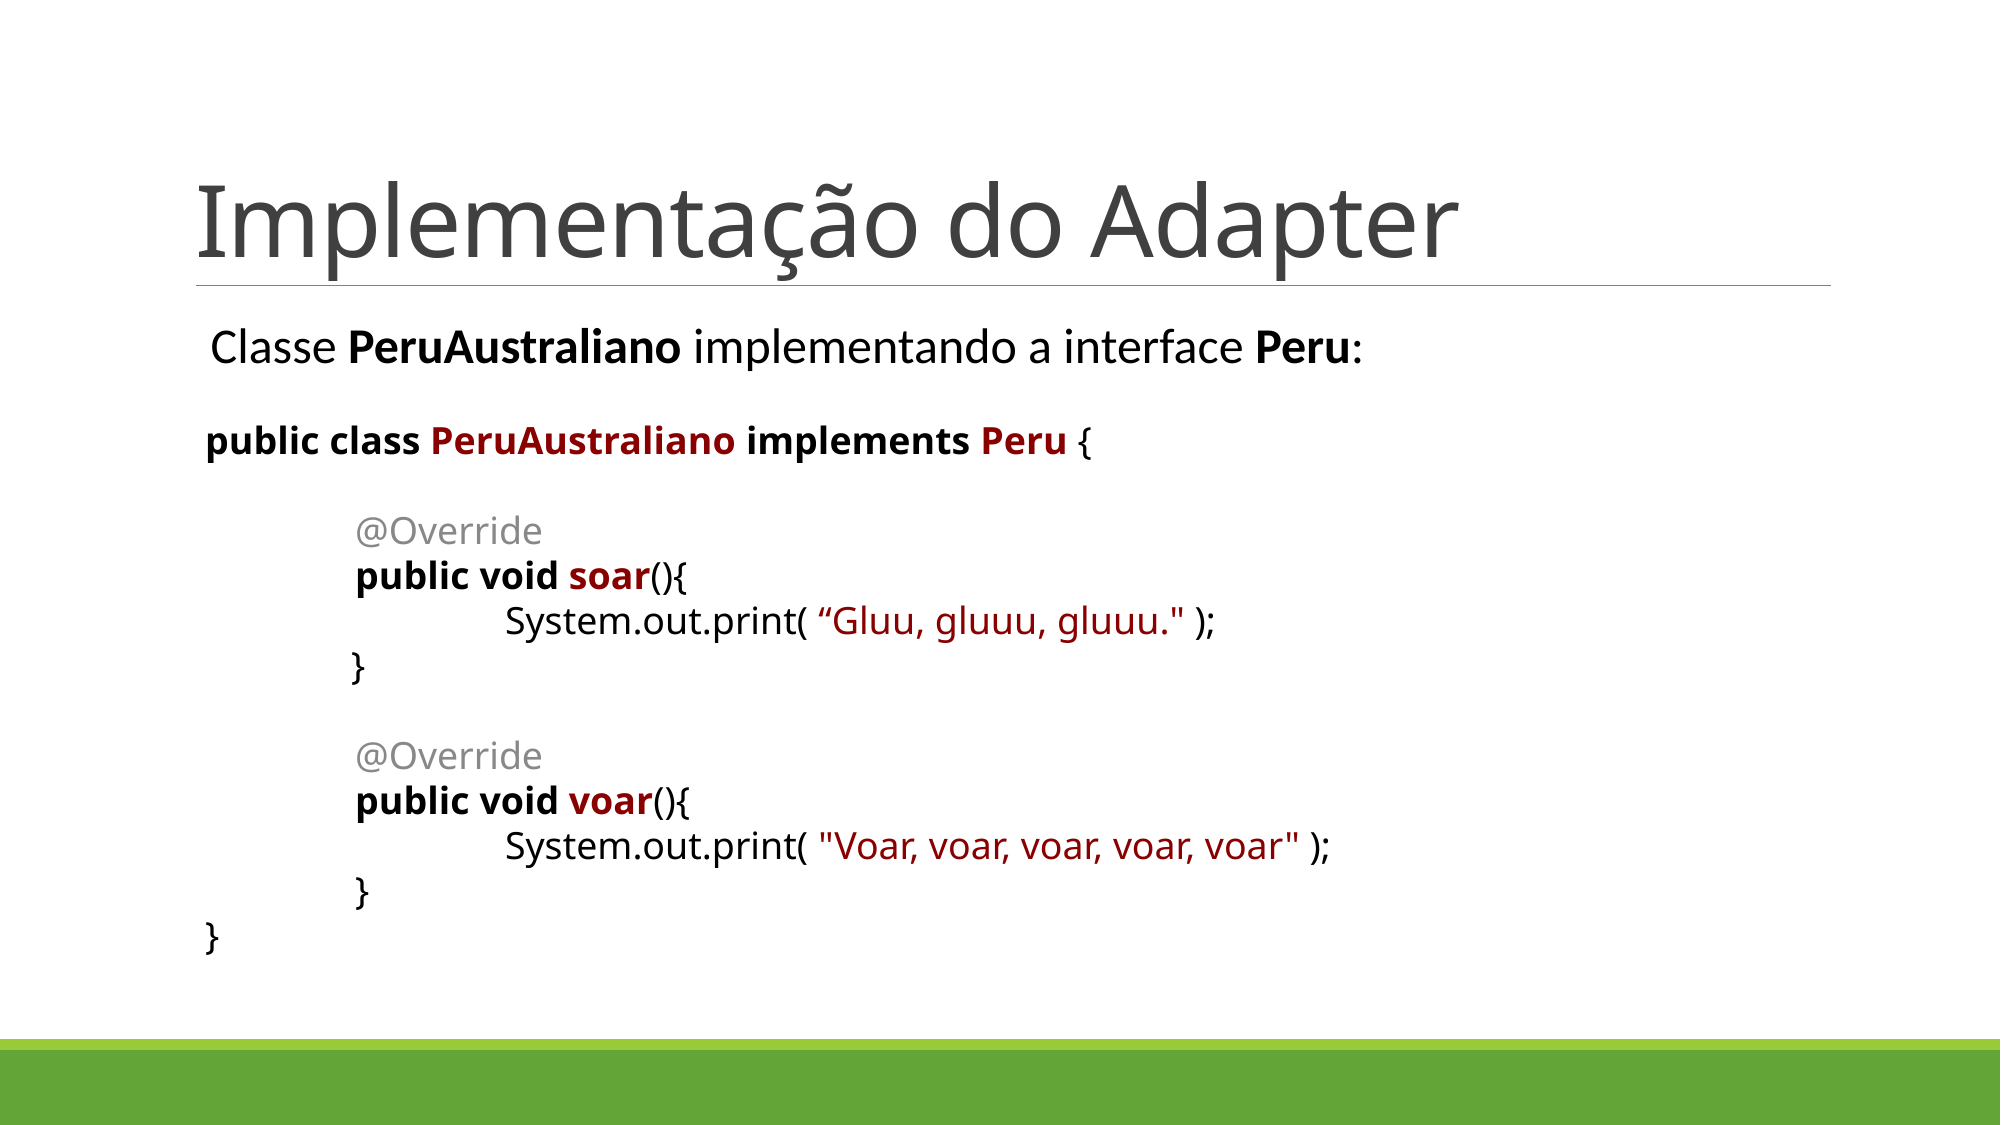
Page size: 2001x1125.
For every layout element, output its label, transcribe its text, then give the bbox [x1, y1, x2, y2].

text_box public class PeruAustraliano implements Peru { @Override public void soar(){ System.out.print( “Gluu, gluuu, gluuu." ); } @Override public void voar(){ System.out.print( "Voar, voar, voar, voar, voar" ); } } [190, 409, 1564, 965]
text_box Classe PeruAustraliano implementando a interface Peru: [195, 305, 1391, 381]
title Implementação do Adapter [180, 47, 1830, 285]
